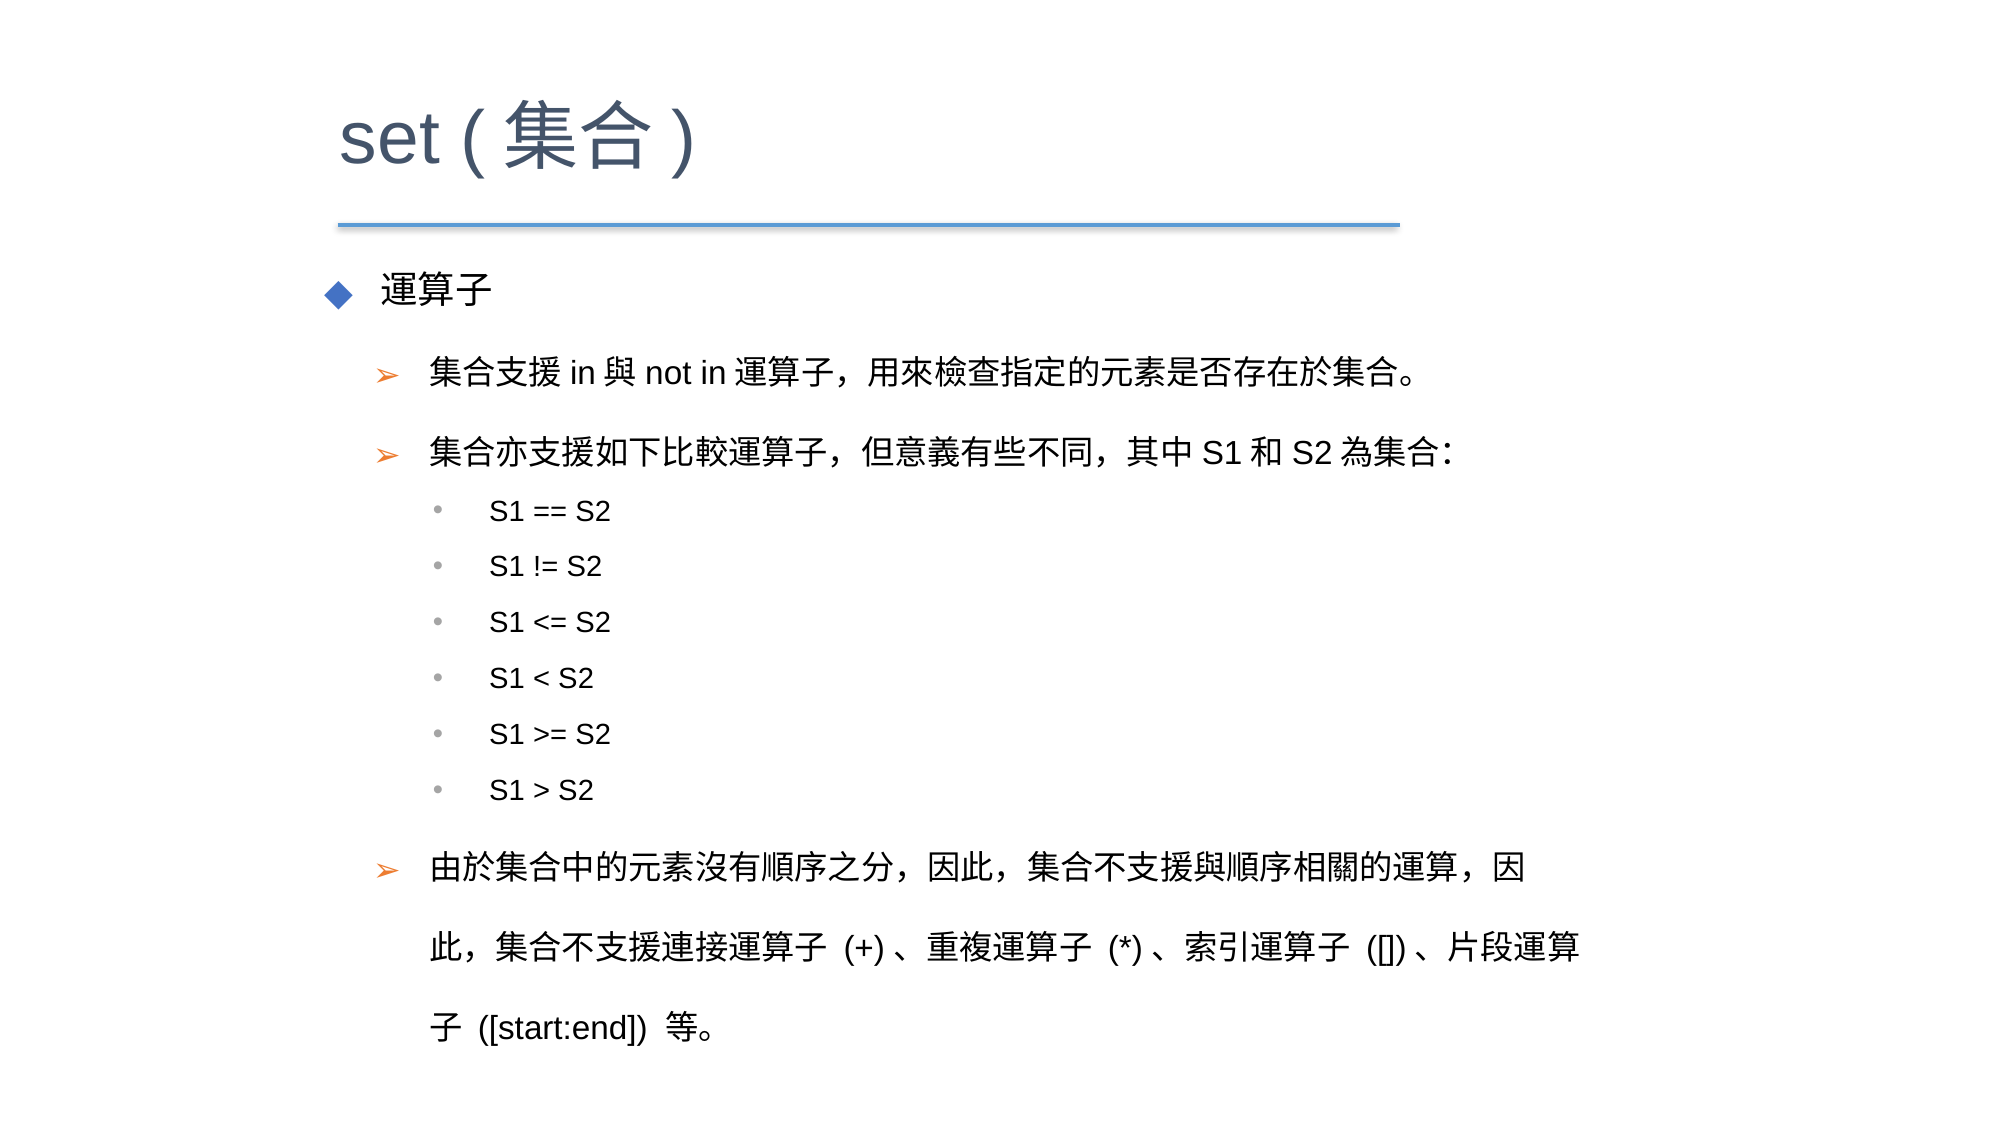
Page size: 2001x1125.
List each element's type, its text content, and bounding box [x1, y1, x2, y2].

list 運算子 集合支援in與not in運算子，用來檢查指定的元素是否存在於集合。 集合亦支援如下比較運算子，但意義有些不同，其中S1和S2為集合： S1 == S2 S1 != S2 S1 <= S2 S1 < S2 S1 >= S2 S1 > S2 由於集合中的元素沒有順序之分，因此，集合不支援與順序相關的運算，因此，集合不支援連接運算子 (+)、重複運算子 (*)、索引運算子 ([])、片段運算子 ([start:end]) 等。 [309, 236, 1599, 1059]
title set (集合) [324, 45, 1575, 233]
